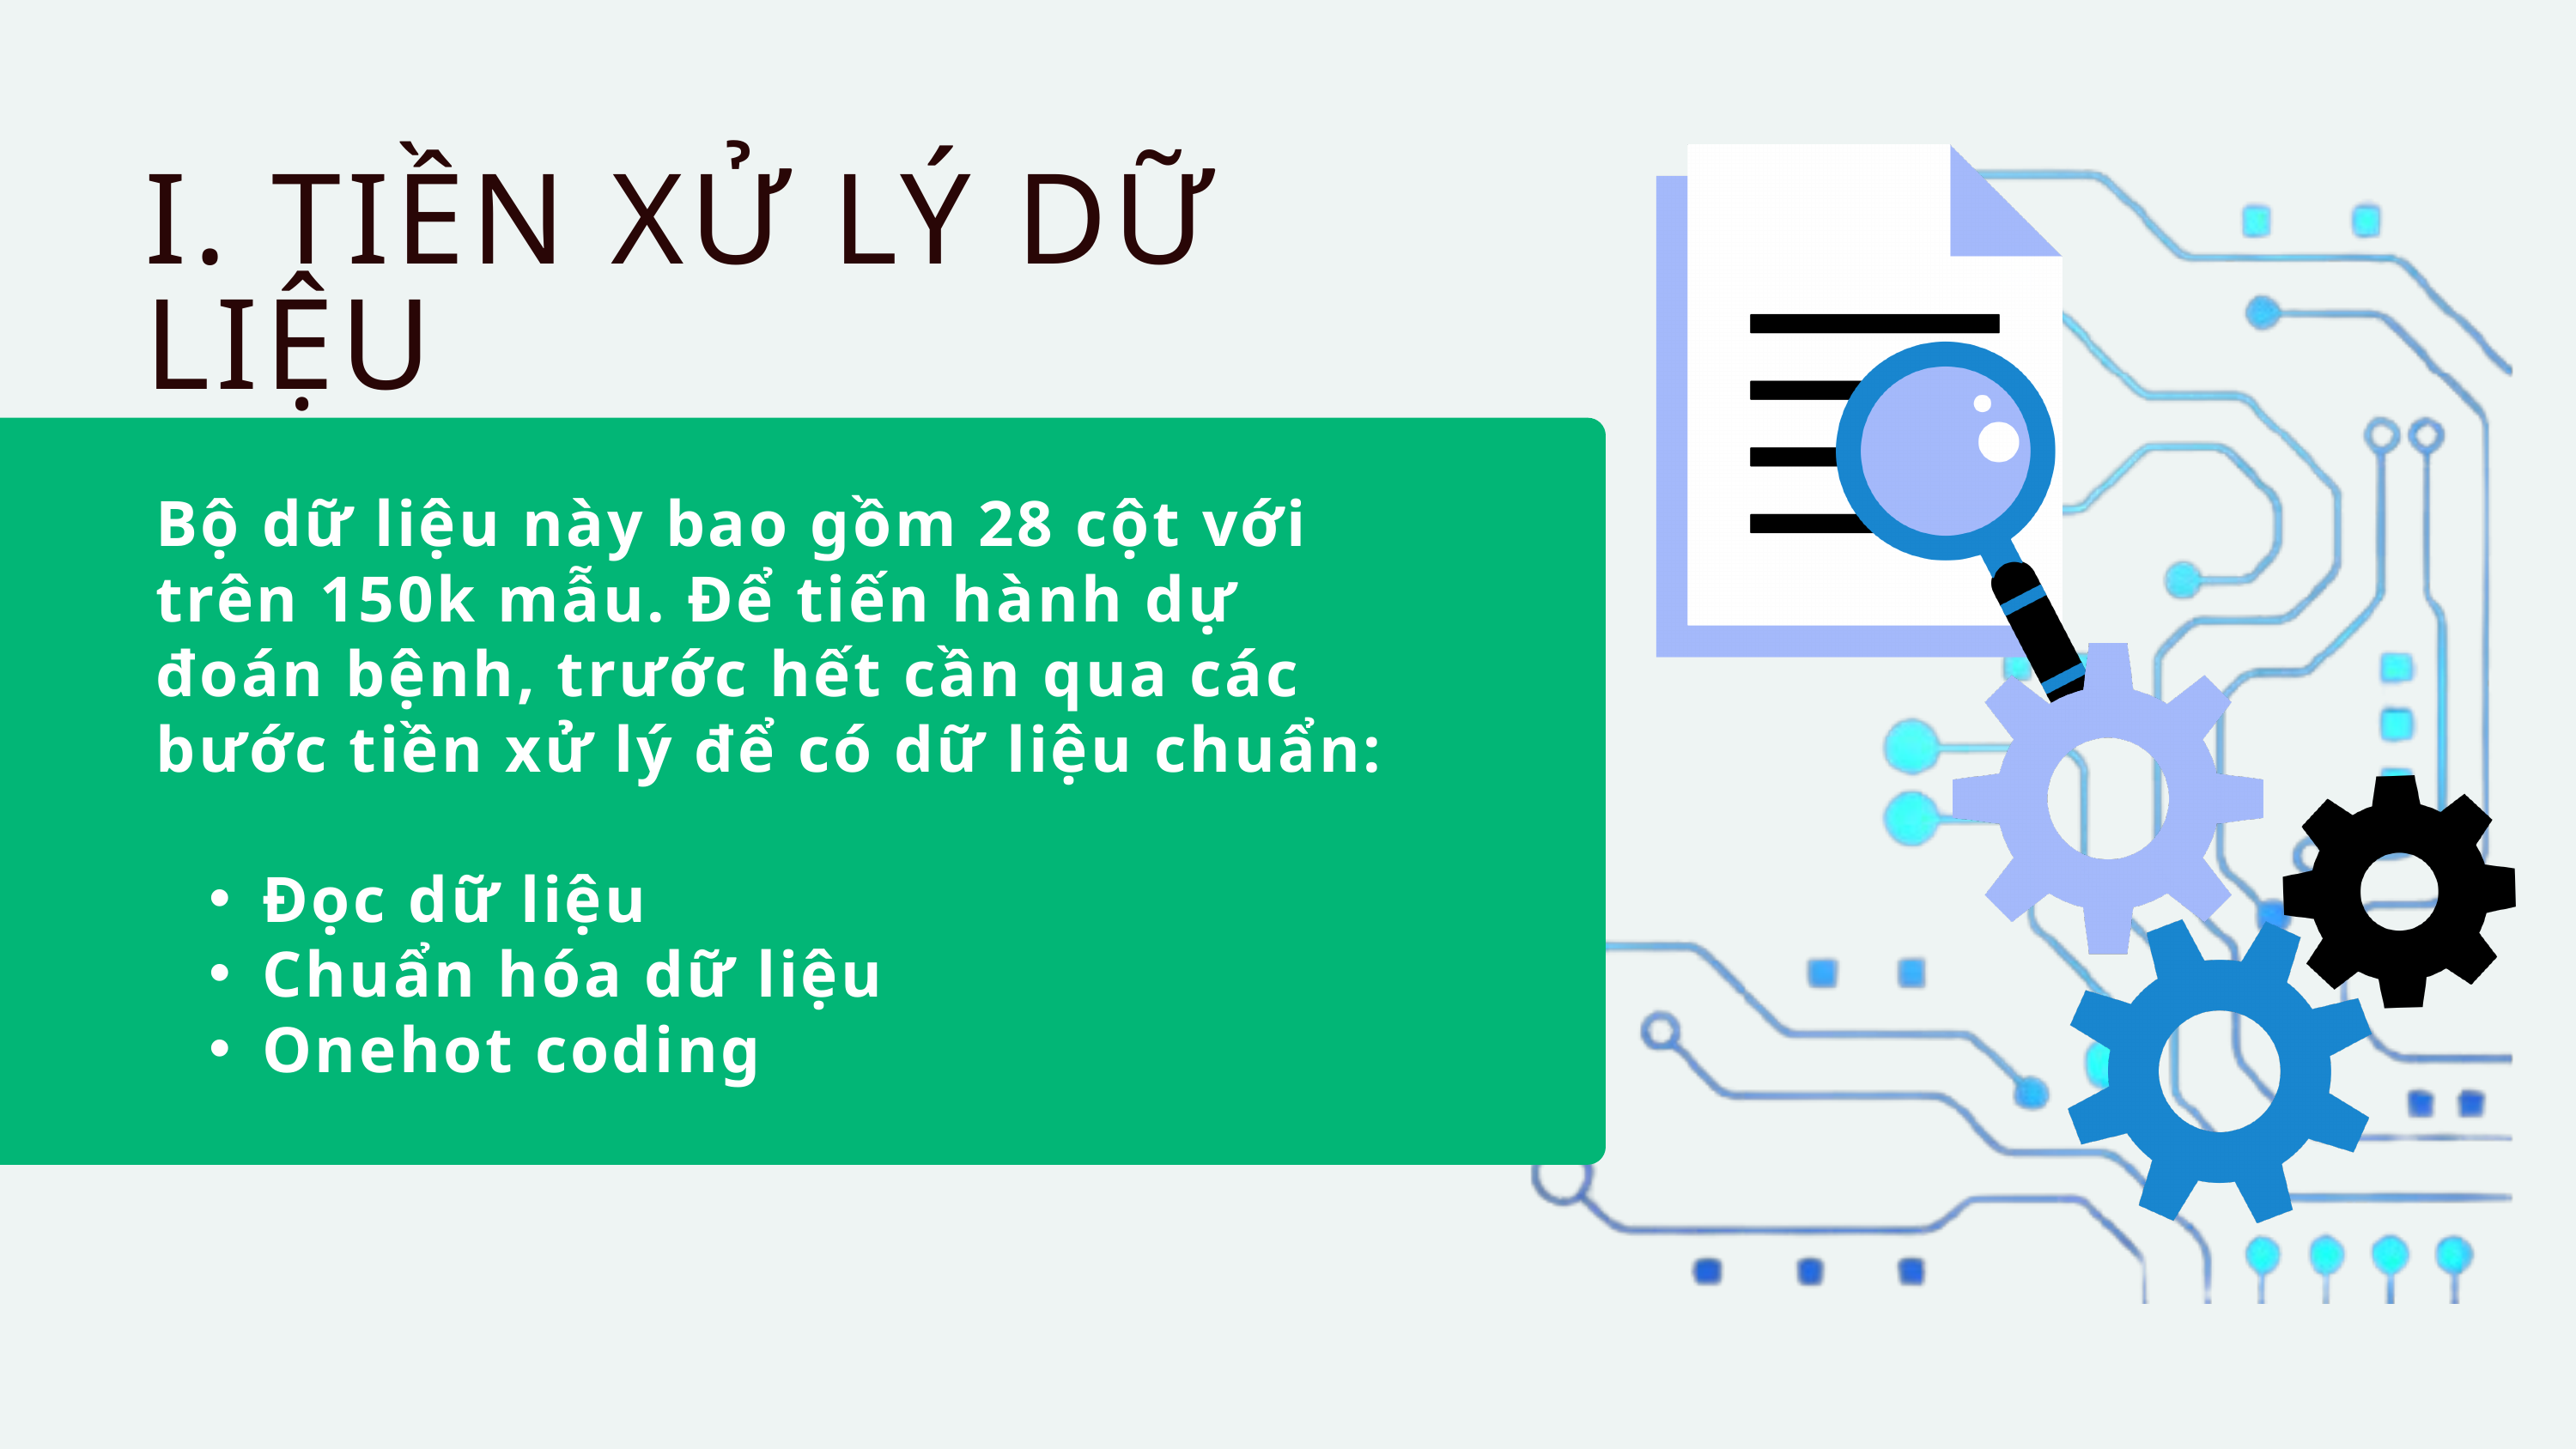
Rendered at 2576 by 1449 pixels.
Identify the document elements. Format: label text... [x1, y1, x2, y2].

text_box [1953, 643, 2516, 1223]
text_box [1530, 144, 2516, 1304]
text_box I. TIỀN XỬ LÝ DỮ LIỆU [144, 163, 1486, 415]
text_box [1656, 144, 2103, 724]
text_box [0, 417, 1607, 1165]
